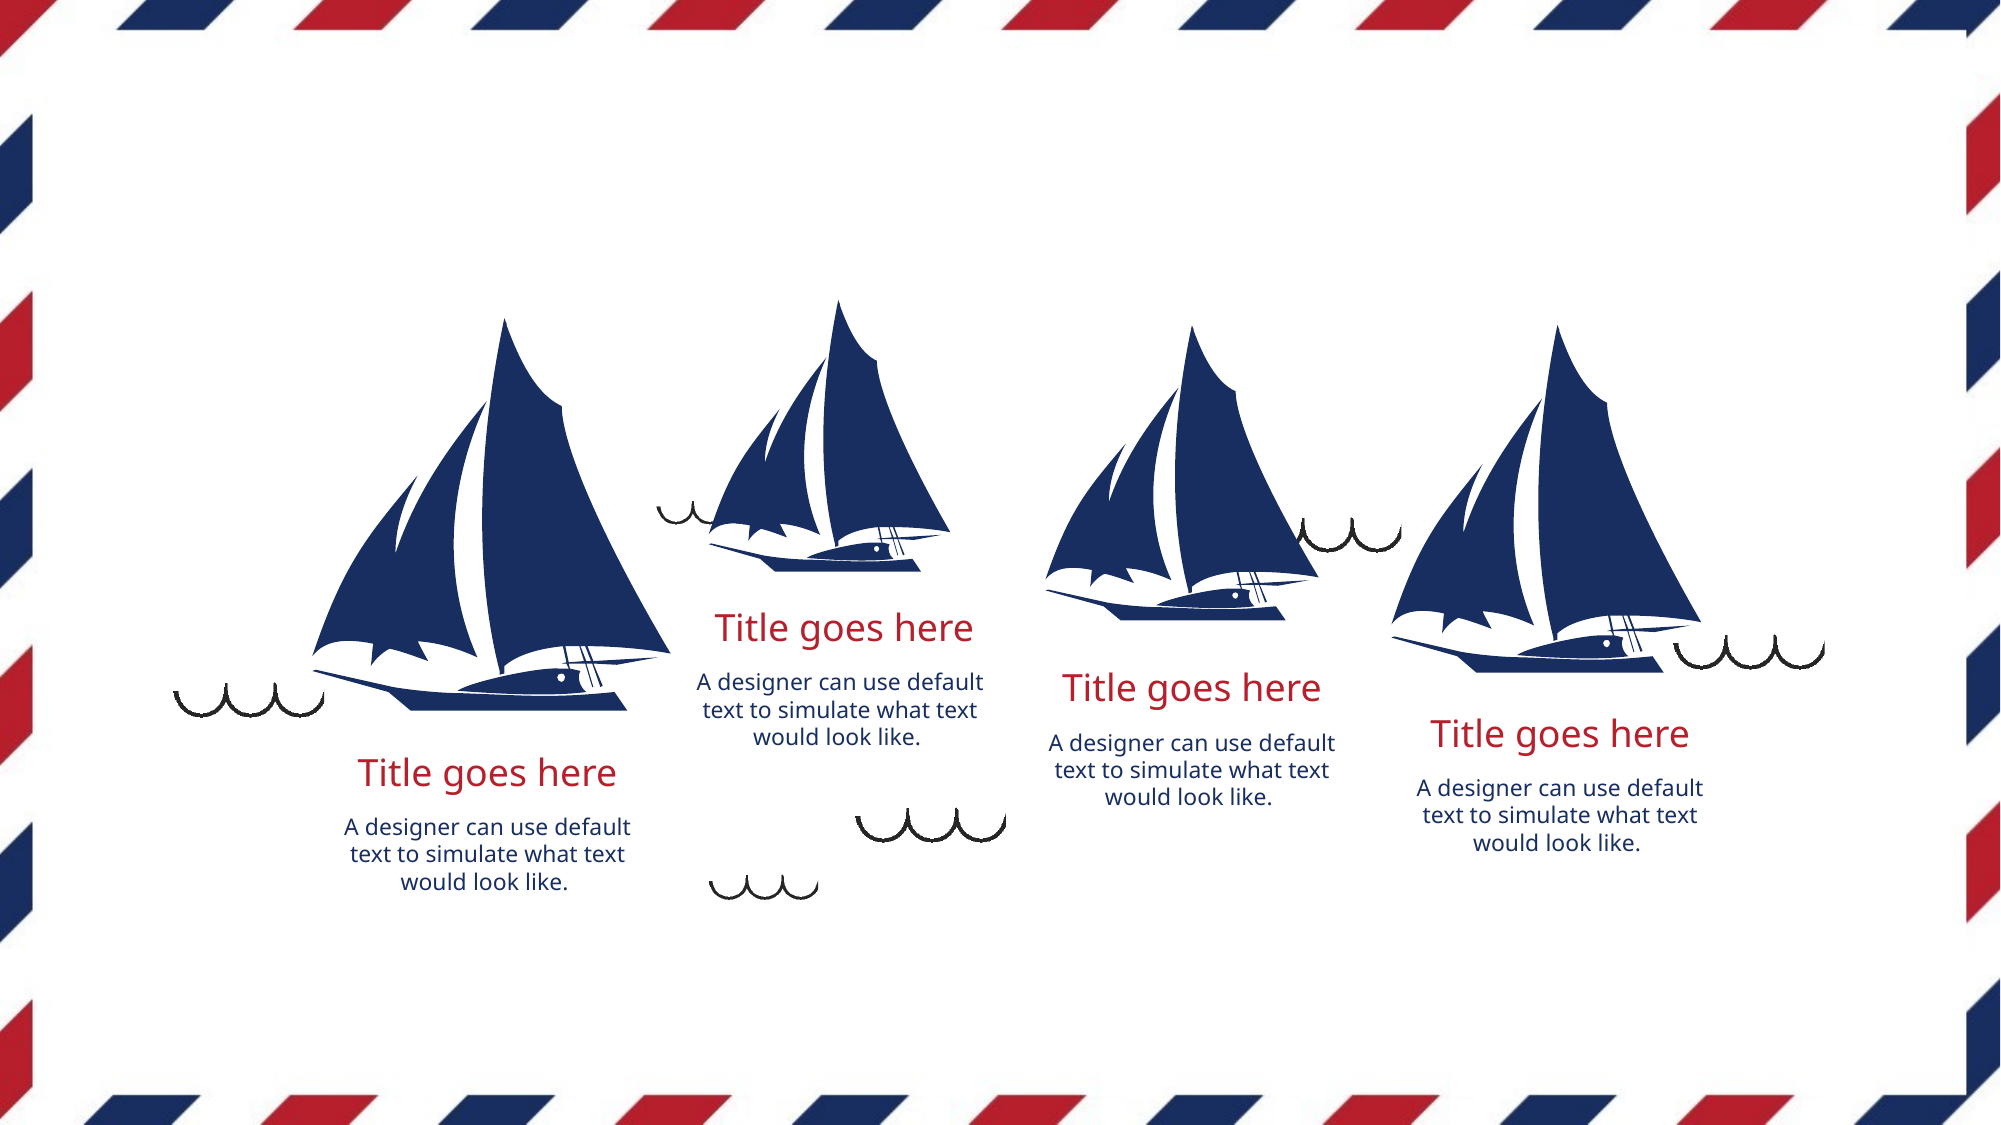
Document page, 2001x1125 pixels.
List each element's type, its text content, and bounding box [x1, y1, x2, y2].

text_box A designer can use default text to simulate what text would look like. [1380, 766, 1740, 864]
text_box A designer can use default text to simulate what text would look like. [660, 660, 1020, 758]
text_box Title goes here [691, 596, 998, 657]
text_box [708, 299, 951, 572]
text_box Title goes here [1039, 656, 1345, 717]
text_box A designer can use default text to simulate what text would look like. [308, 805, 668, 903]
text_box [1391, 324, 1702, 673]
text_box [312, 318, 671, 711]
text_box Title goes here [334, 741, 641, 802]
text_box A designer can use default text to simulate what text would look like. [1012, 720, 1372, 818]
picture [0, 0, 2001, 1125]
text_box Title goes here [1407, 702, 1714, 762]
text_box [1045, 325, 1319, 621]
